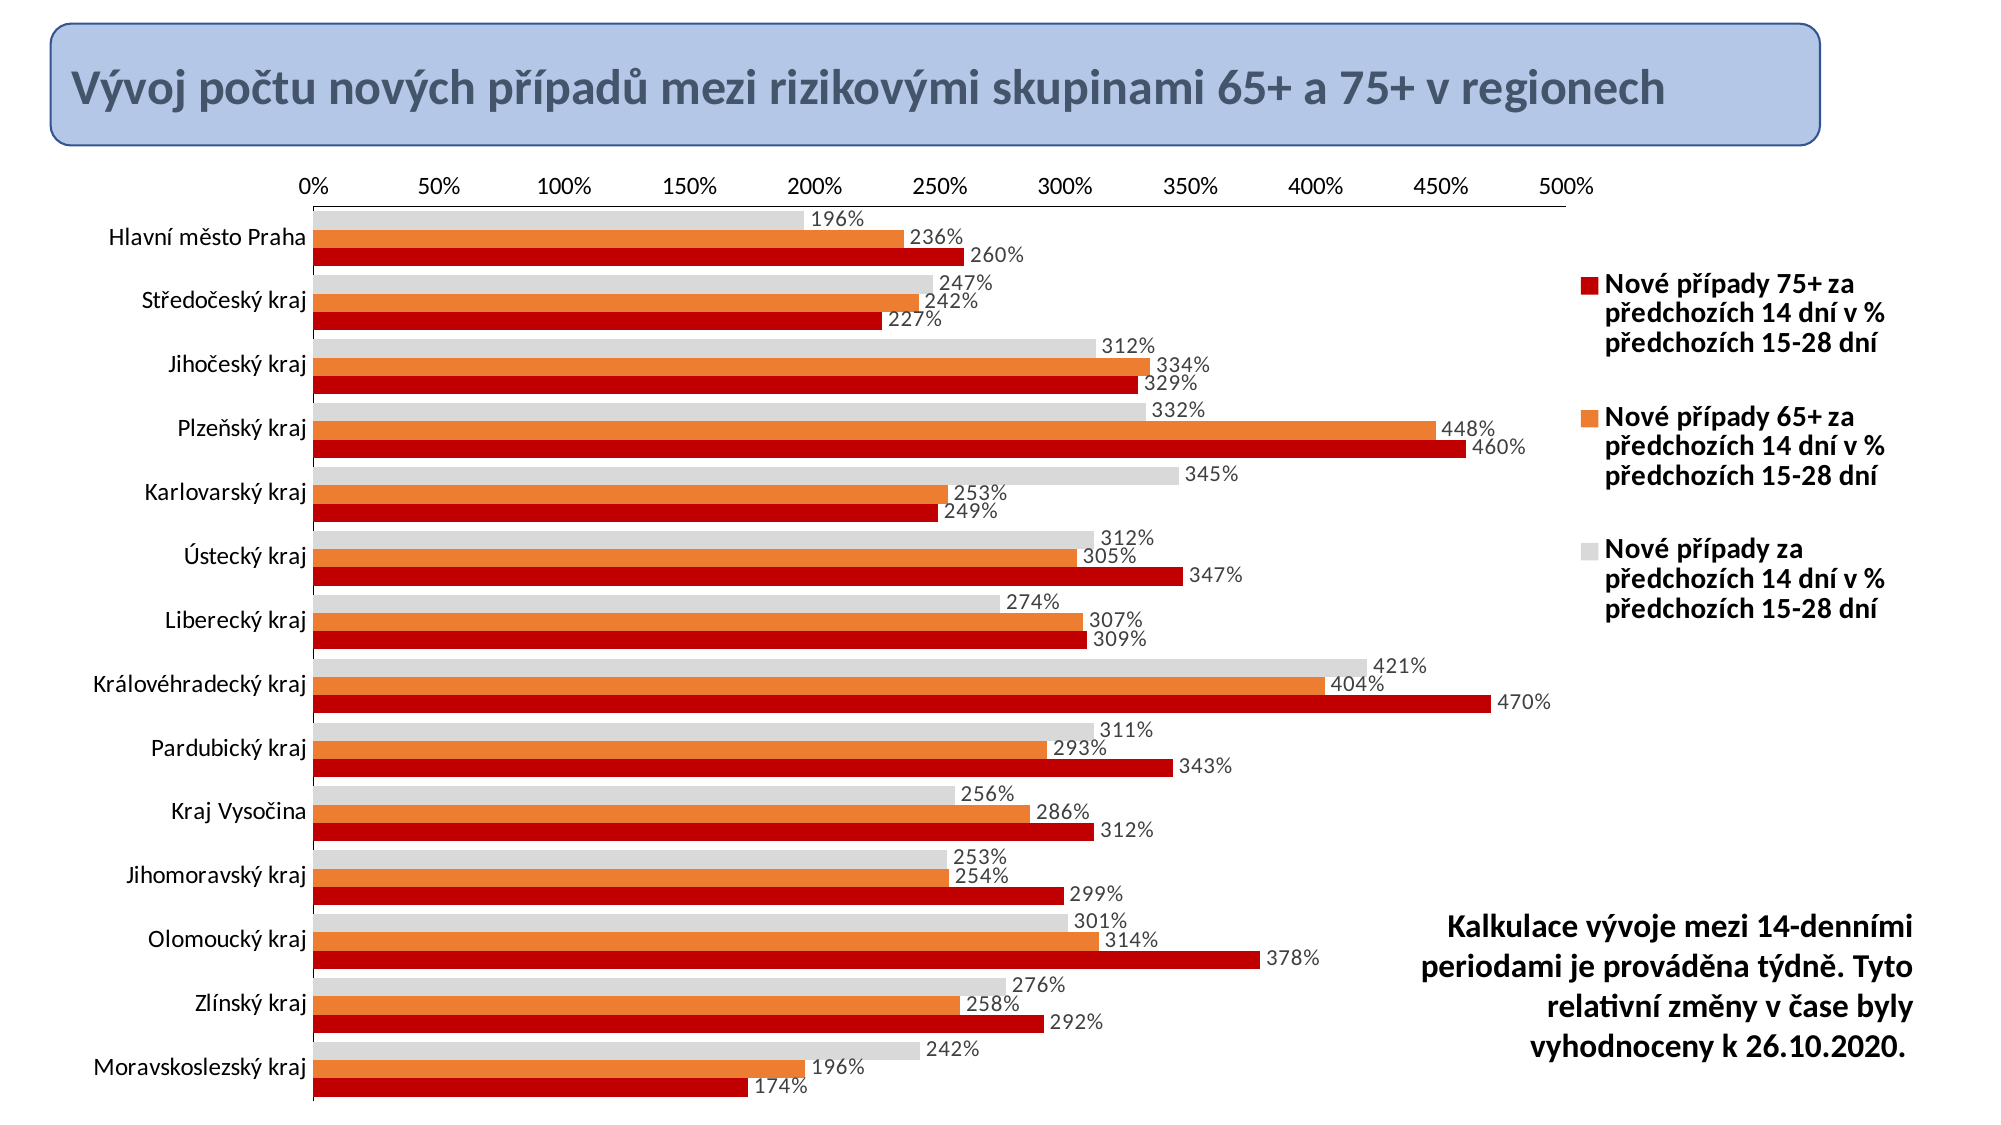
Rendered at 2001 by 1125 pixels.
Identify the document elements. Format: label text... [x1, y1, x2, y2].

text_box Vývoj počtu nových případů mezi rizikovými skupinami 65+ a 75+ v regionech [49, 22, 1822, 147]
chart [72, 145, 1950, 1125]
